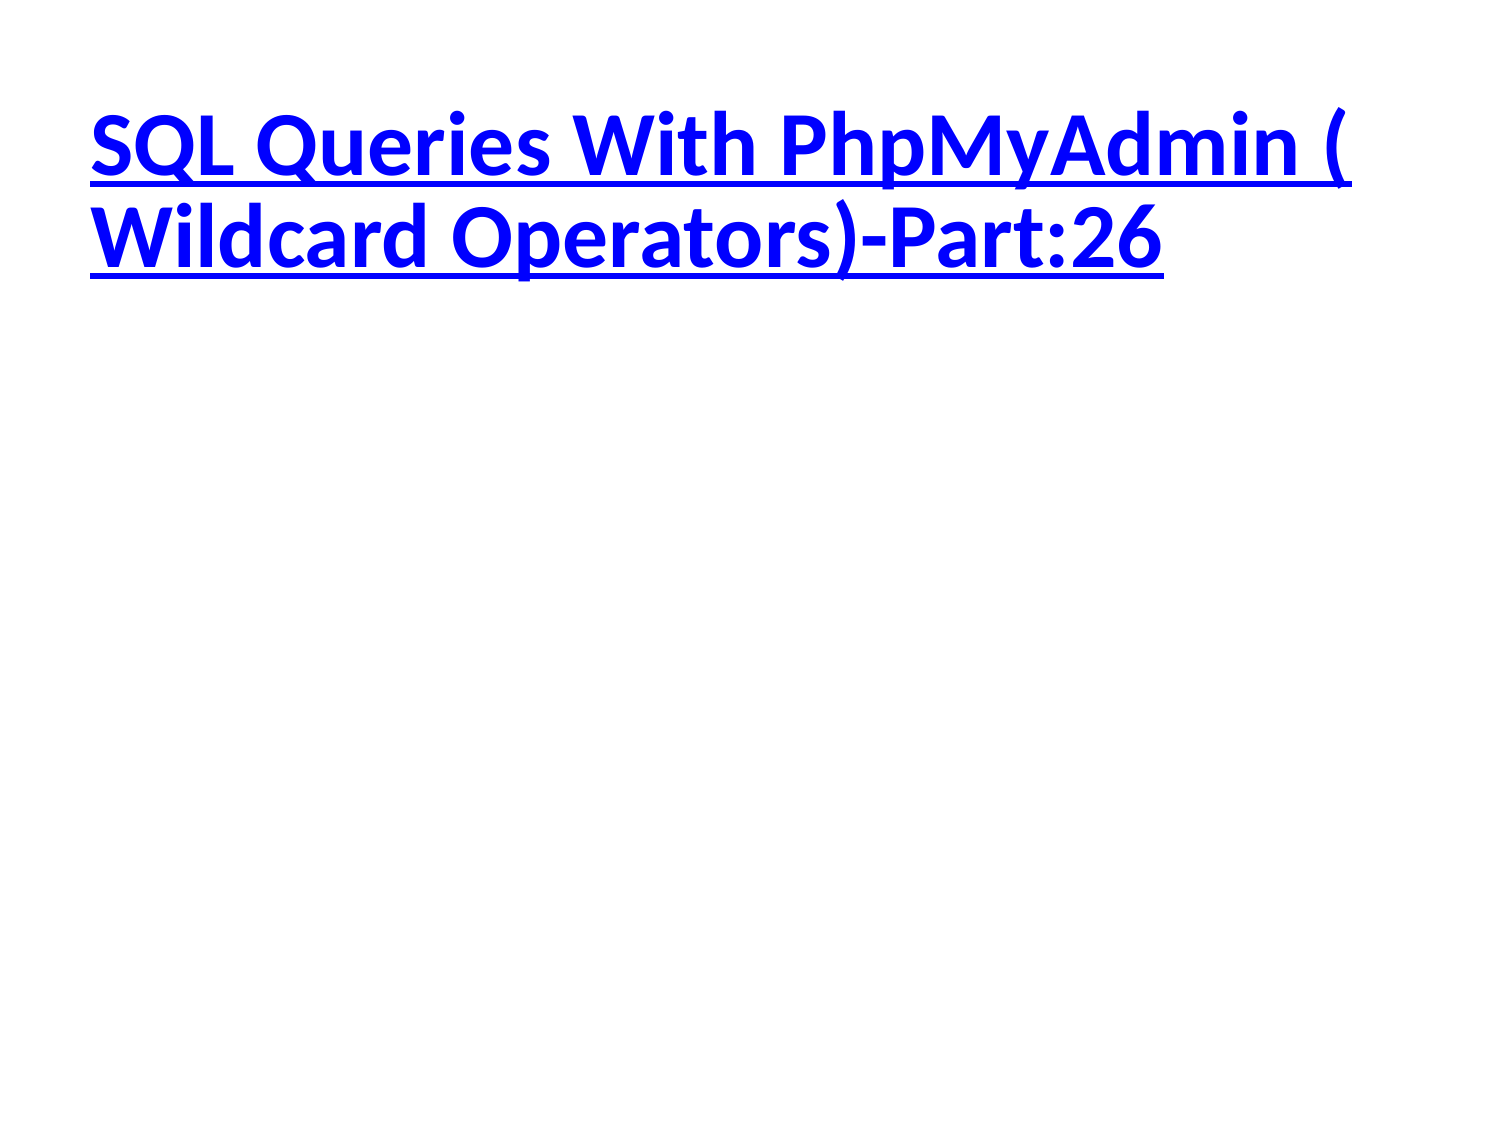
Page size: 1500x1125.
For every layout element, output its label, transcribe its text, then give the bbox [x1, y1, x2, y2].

title SQL Queries With PhpMyAdmin (Wildcard Operators)-Part:26 [75, 45, 1425, 233]
